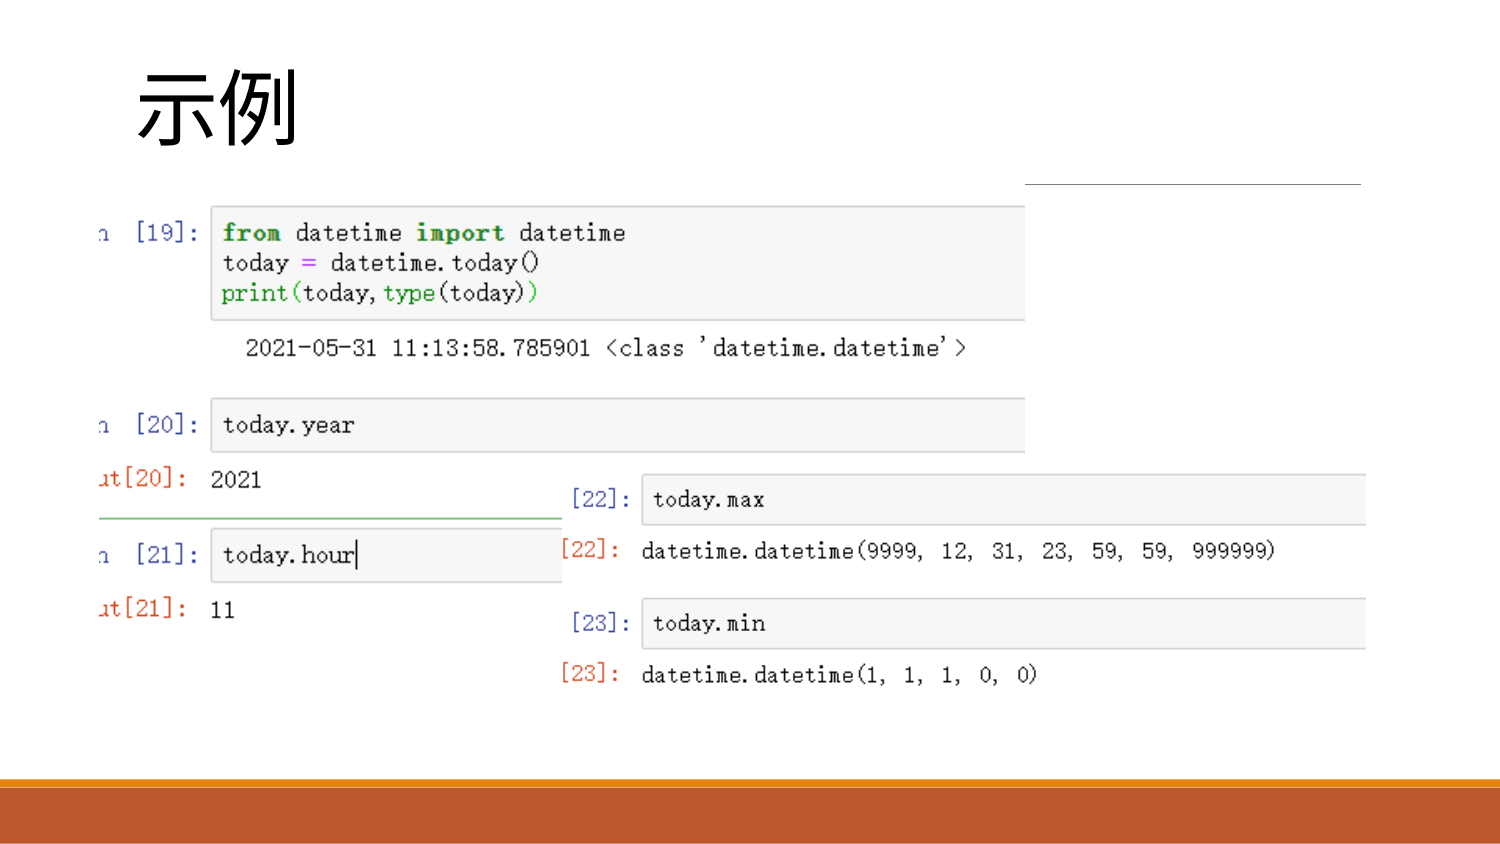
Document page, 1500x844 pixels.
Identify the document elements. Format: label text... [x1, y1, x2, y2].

picture [99, 180, 1366, 701]
title 示例 [135, 29, 1373, 157]
